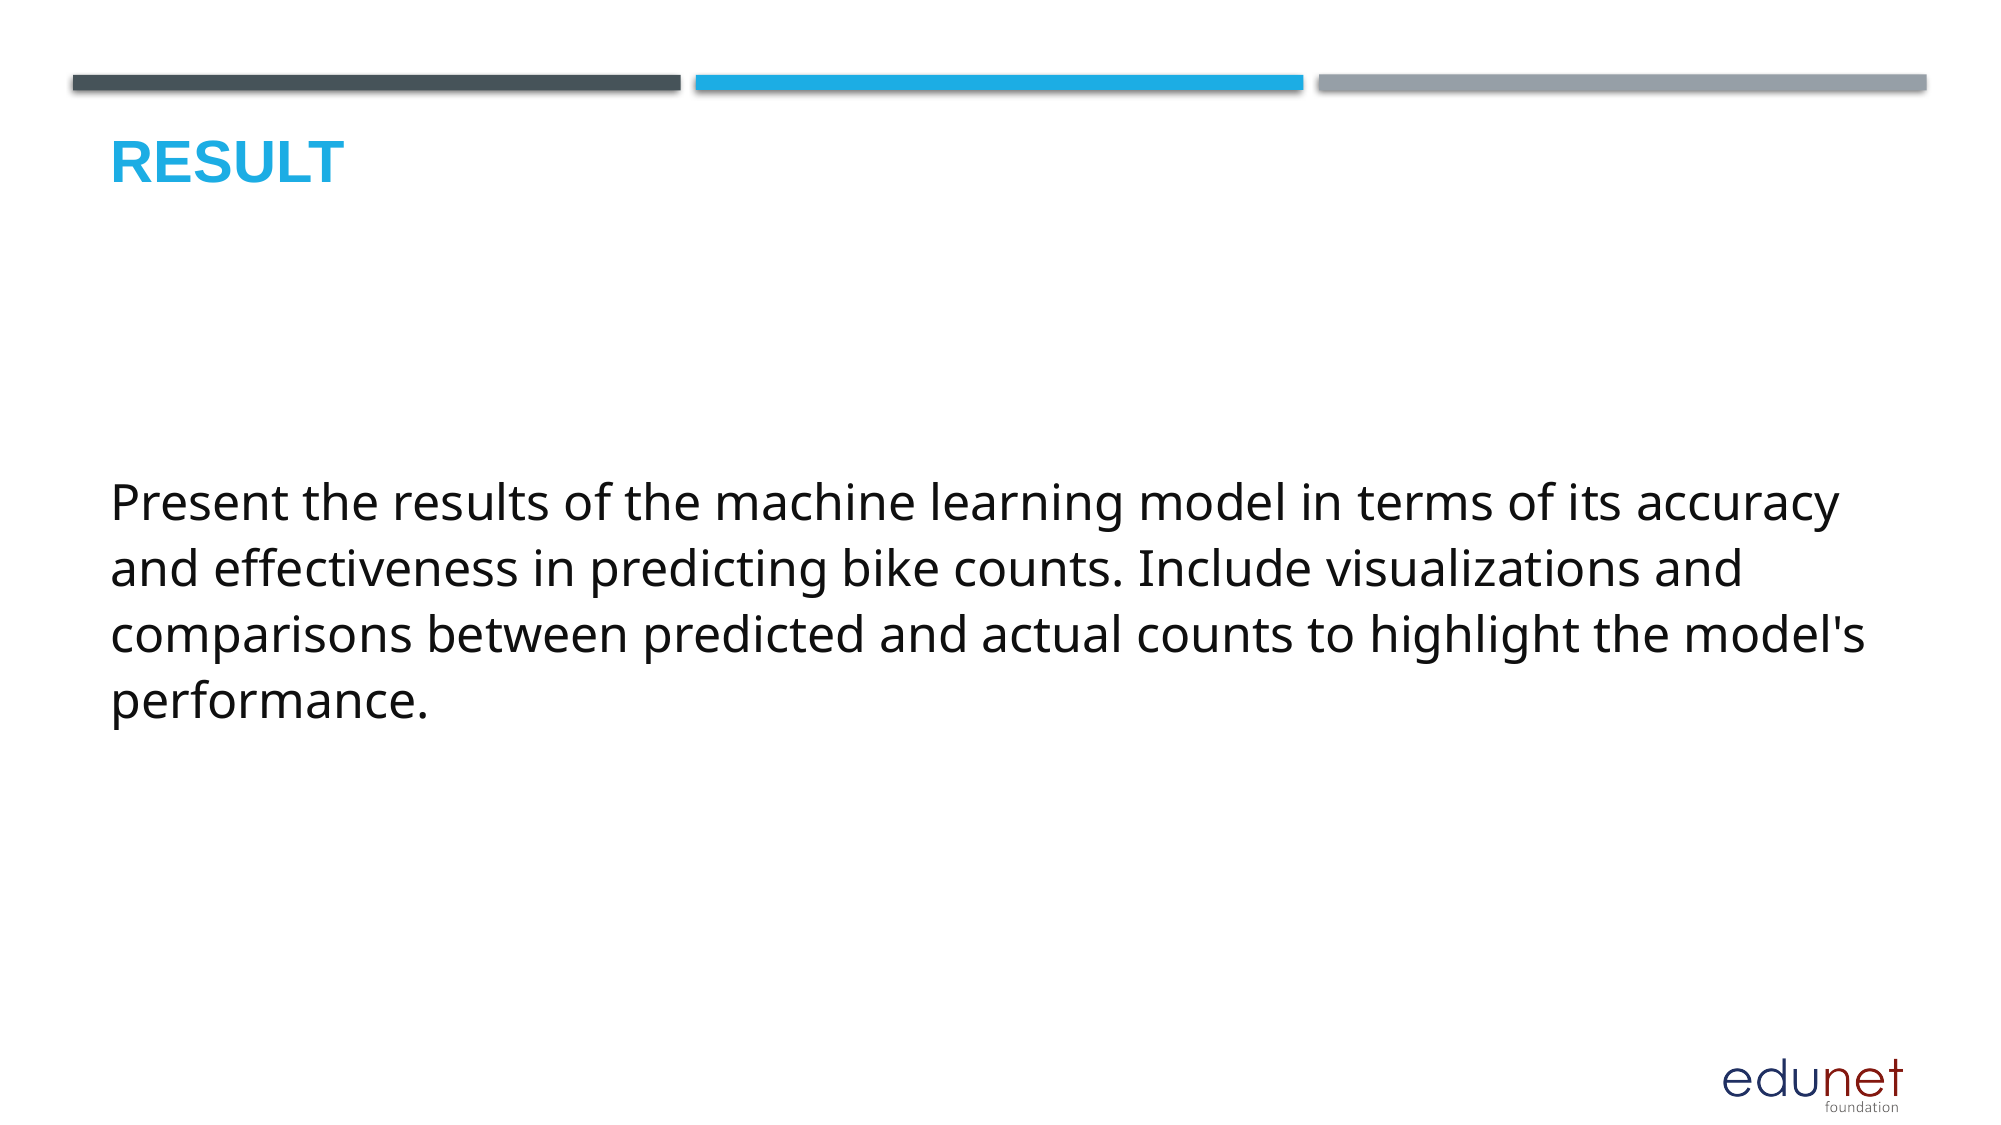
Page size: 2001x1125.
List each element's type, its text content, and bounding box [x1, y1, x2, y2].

picture [1719, 1056, 1905, 1116]
title Result [95, 115, 1905, 203]
list Present the results of the machine learning model in terms of its accuracy and effectiveness in predicting bike counts. Include visualizations and comparisons between predicted and actual counts to highlight the model's performance. [95, 213, 1905, 981]
